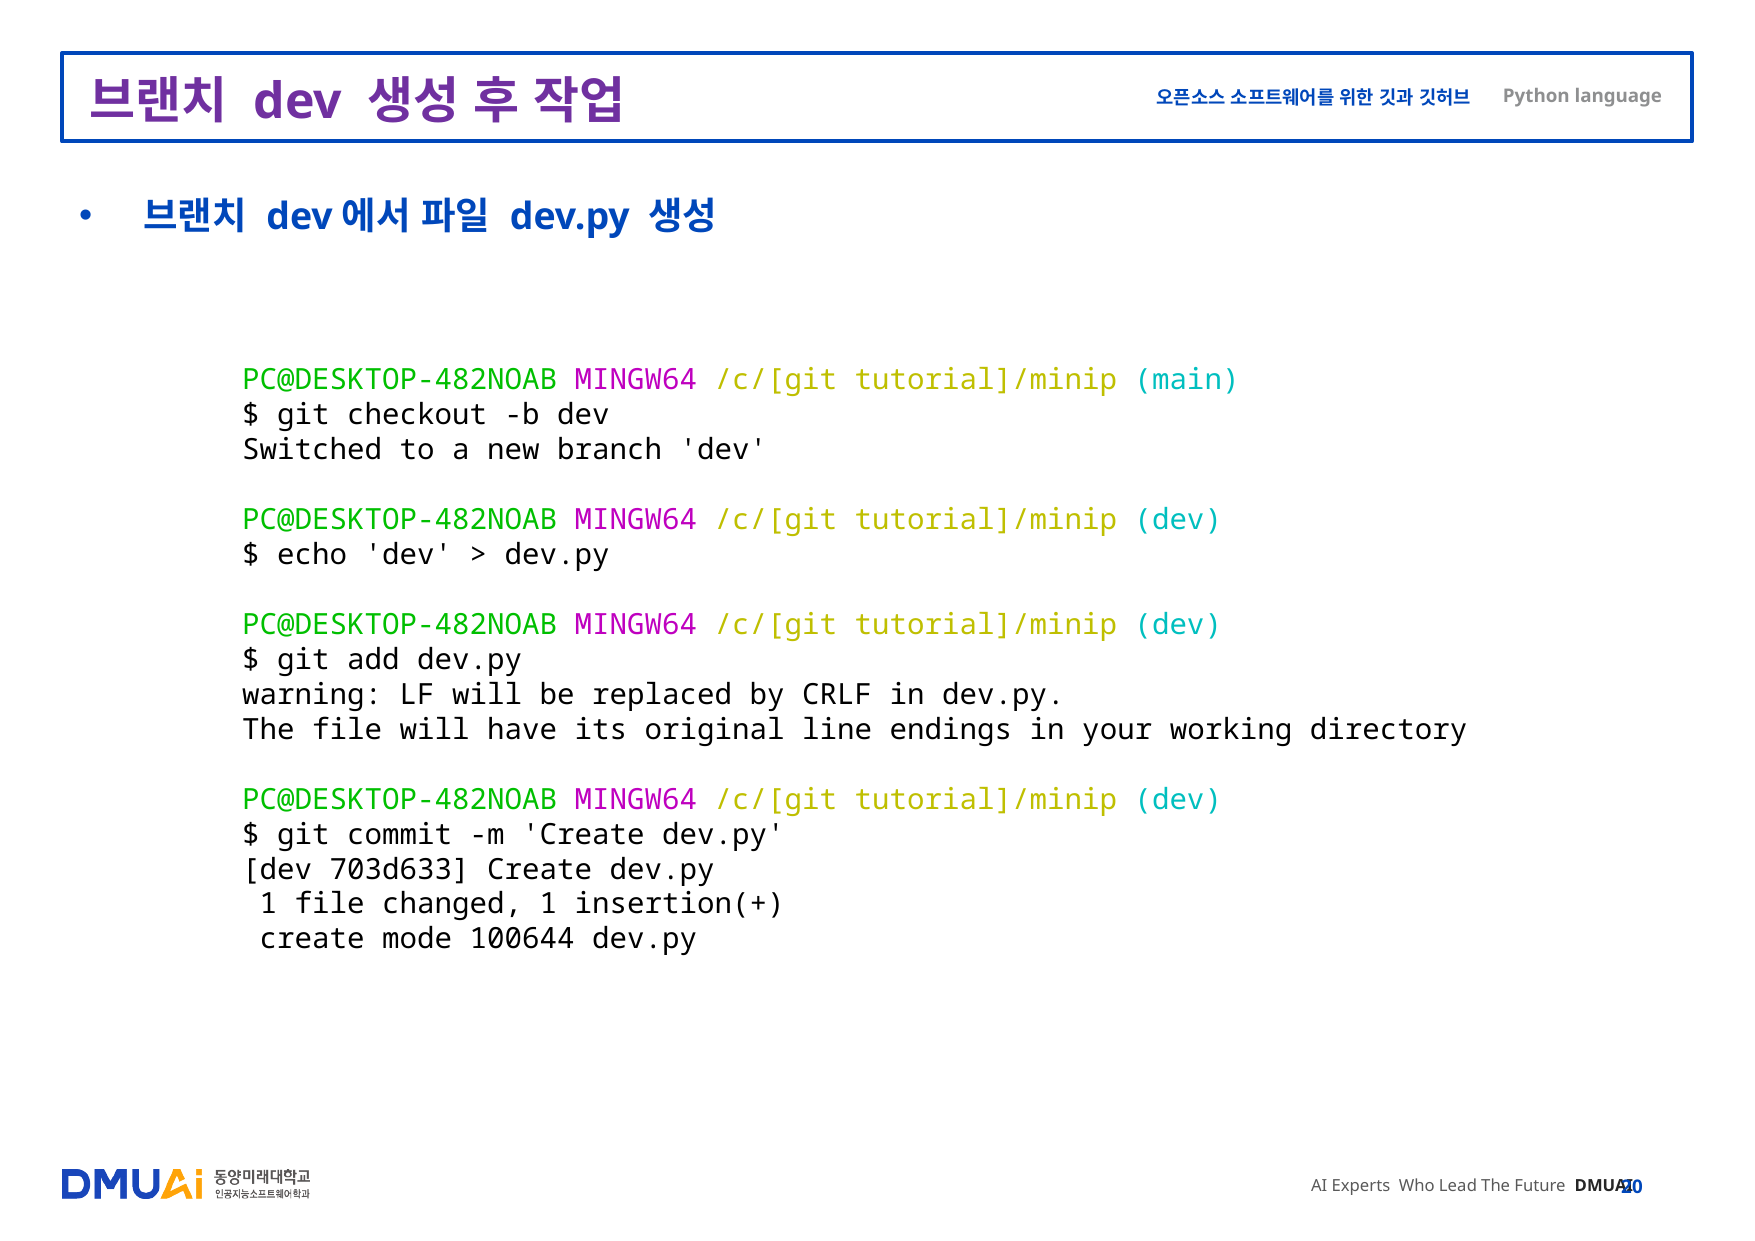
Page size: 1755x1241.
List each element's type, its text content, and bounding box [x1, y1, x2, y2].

picture [62, 1169, 310, 1199]
title 브랜치 dev 생성 후 작업 [72, 69, 1055, 128]
text_box PC@DESKTOP-482NOAB MINGW64 /c/[git tutorial]/minip (main) $ git checkout -b dev Switched to a new branch 'dev' PC@DESKTOP-482NOAB MINGW64 /c/[git tutorial]/minip (dev) $ echo 'dev' > dev.py PC@DESKTOP-482NOAB MINGW64 /c/[git tutorial]/minip (dev) $ git add dev.py warning: LF will be replaced by CRLF in dev.py. The file will have its original line endings in your working directory PC@DESKTOP-482NOAB MINGW64 /c/[git tutorial]/minip (dev) $ git commit -m 'Create dev.py' [dev 703d633] Create dev.py 1 file changed, 1 insertion(+) create mode 100644 dev.py [227, 318, 1487, 998]
list 브랜치 dev에서 파일 dev.py 생성 [62, 183, 1681, 1140]
